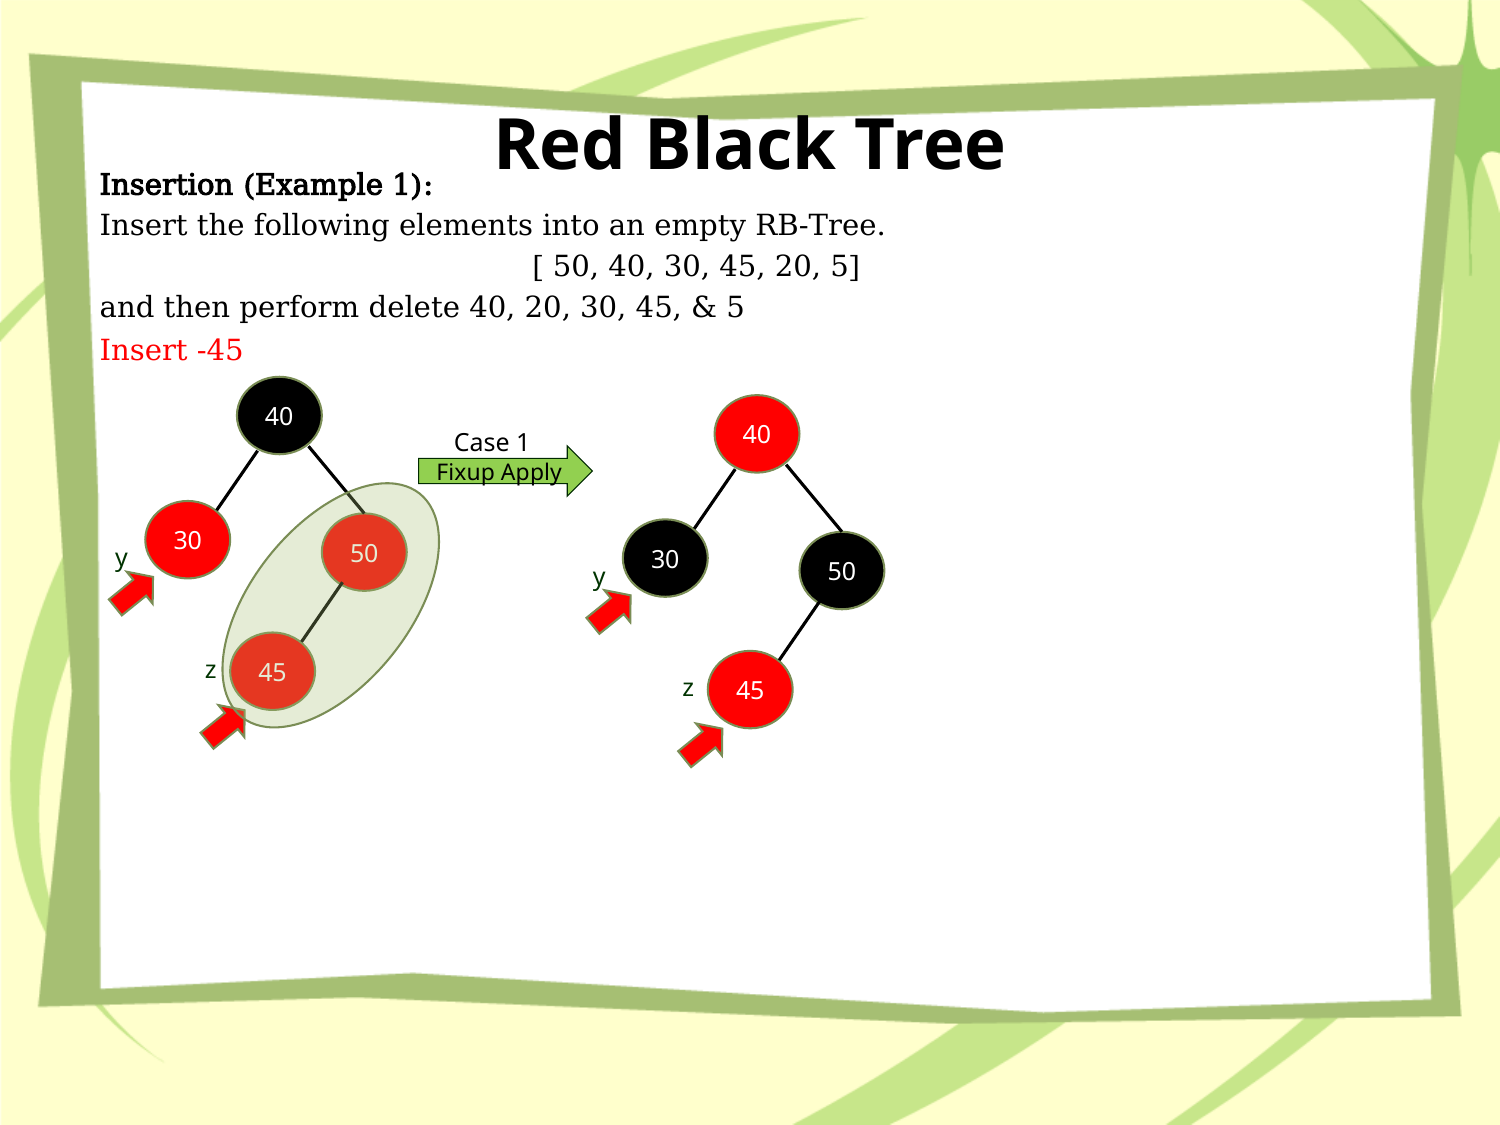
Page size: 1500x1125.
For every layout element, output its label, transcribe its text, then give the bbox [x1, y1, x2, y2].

text_box Insertion (Example 1): Insert the following elements into an empty RB-Tree. [ 50, 40, 30, 45, 20, 5] and then perform delete 40, 20, 30, 45, & 5 Insert -45 [84, 157, 1308, 339]
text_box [100, 376, 410, 749]
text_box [578, 395, 885, 765]
picture [0, 0, 1500, 1125]
title Red Black Tree [75, 81, 1425, 200]
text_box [418, 419, 578, 497]
